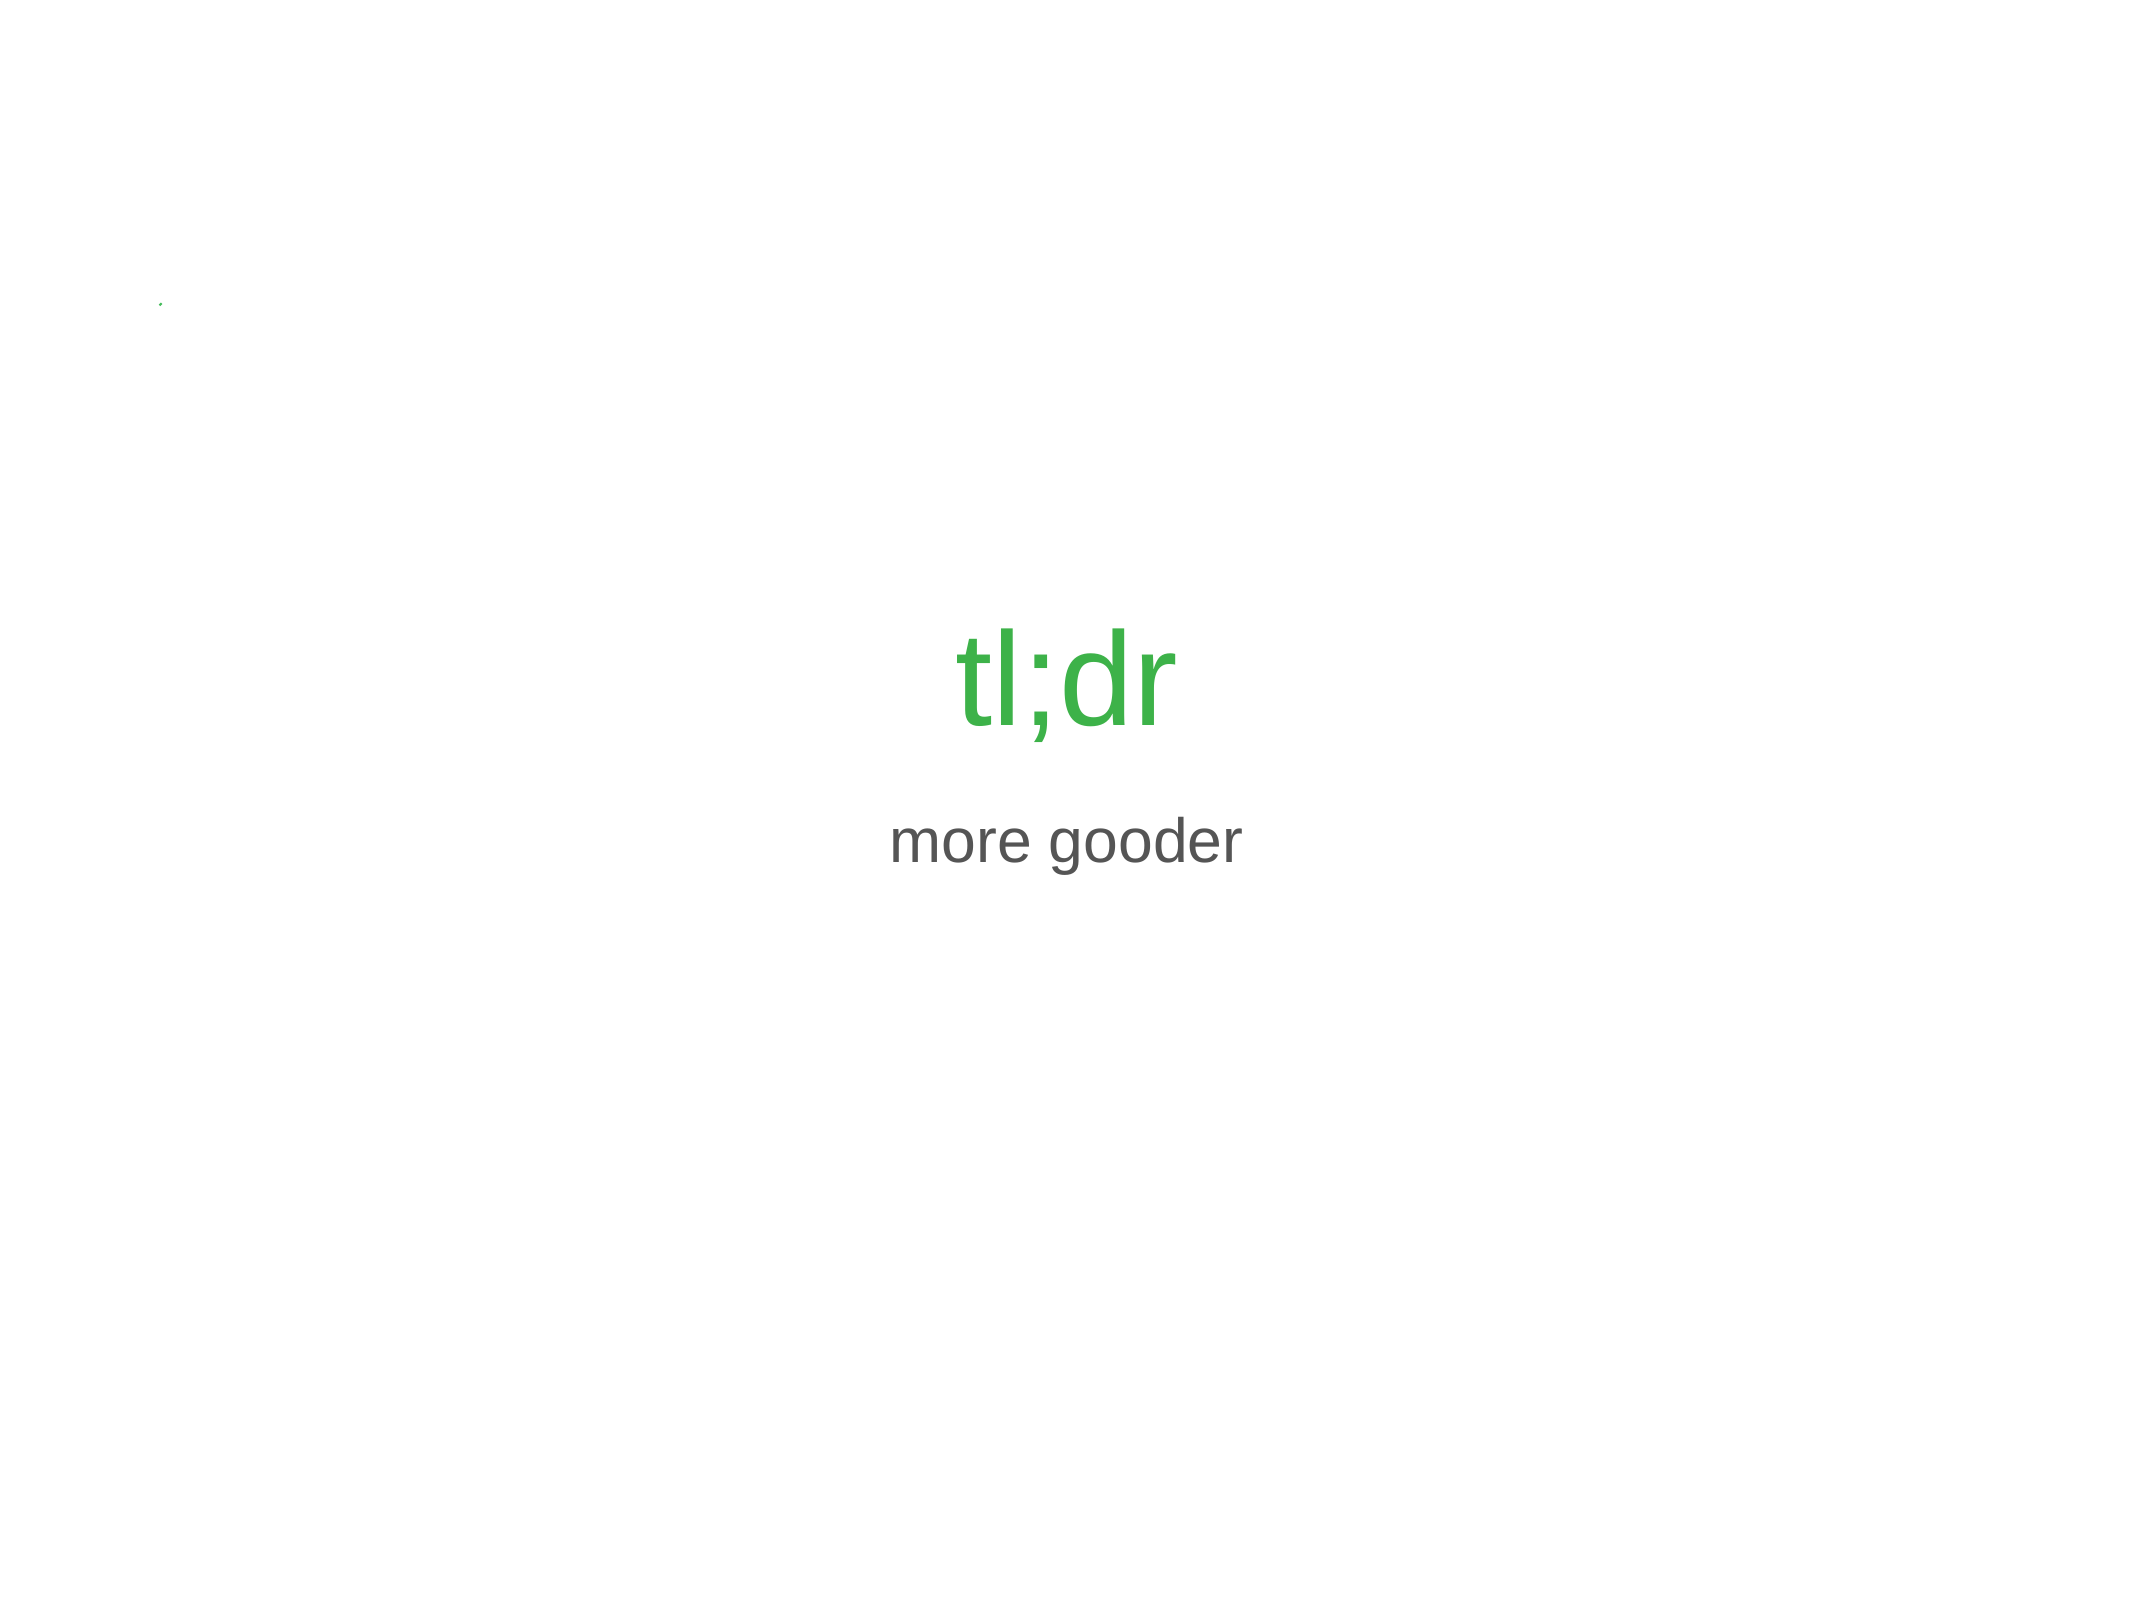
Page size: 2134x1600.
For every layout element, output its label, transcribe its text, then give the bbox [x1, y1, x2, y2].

list more gooder [122, 800, 2011, 988]
title tl;dr [122, 464, 2011, 753]
